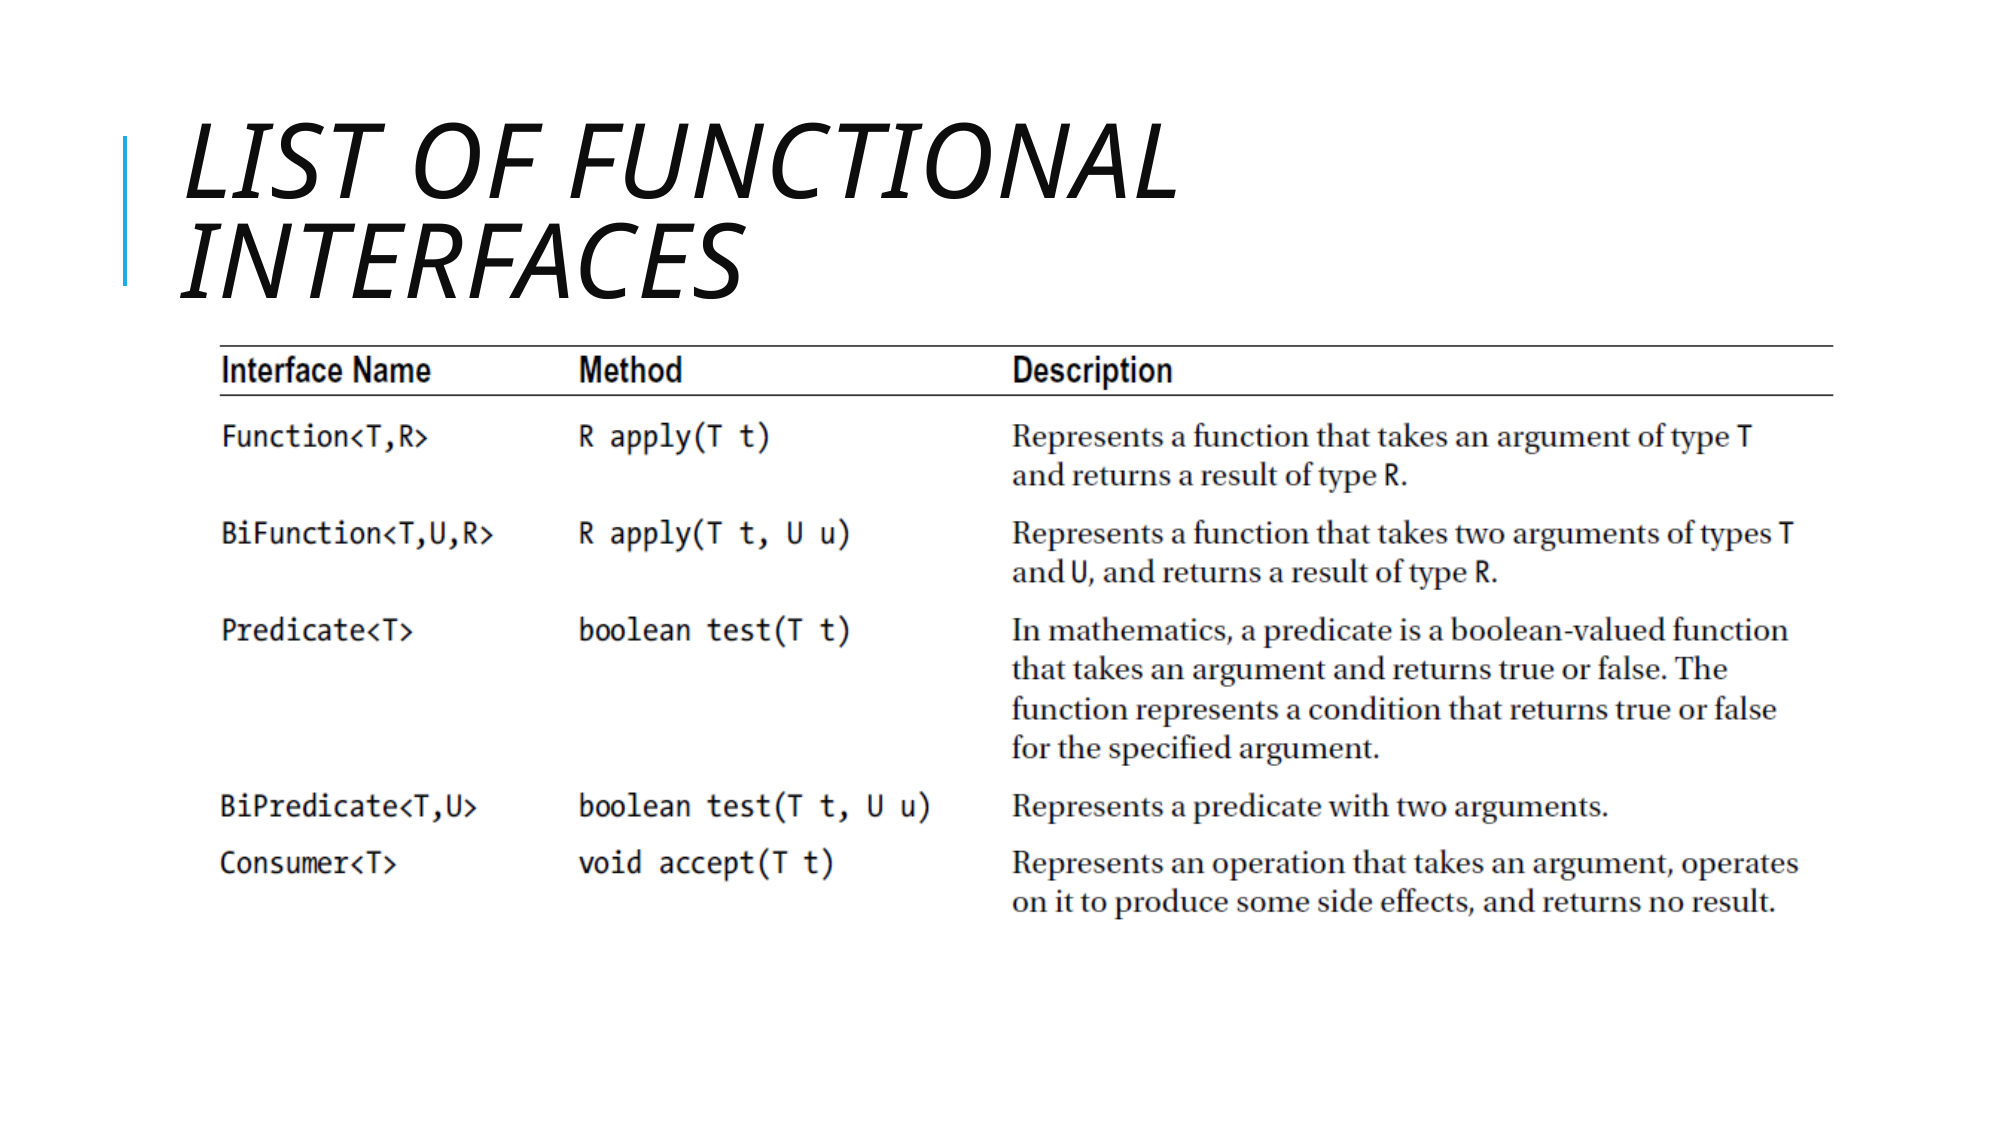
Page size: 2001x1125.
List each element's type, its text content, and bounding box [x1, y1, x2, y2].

picture [167, 341, 1891, 932]
title List of Functional Interfaces [168, 96, 1763, 337]
